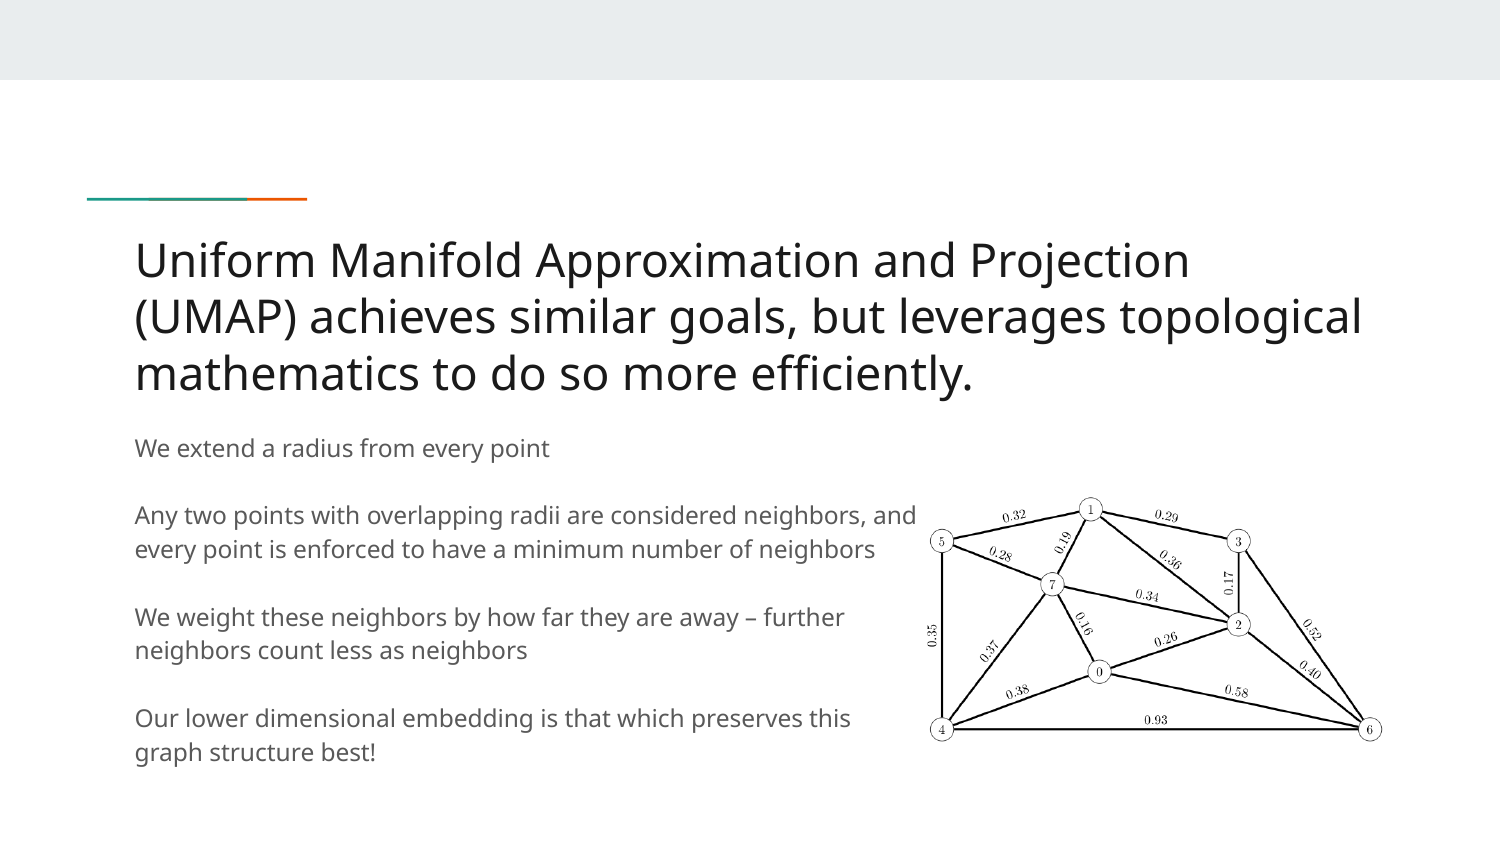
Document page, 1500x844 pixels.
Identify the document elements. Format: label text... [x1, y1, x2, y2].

picture [909, 483, 1395, 754]
title Uniform Manifold Approximation and Projection (UMAP) achieves similar goals, but leverages topological mathematics to do so more efficiently. [119, 216, 1381, 422]
list We extend a radius from every point Any two points with overlapping radii are considered neighbors, and every point is enforced to have a minimum number of neighbors We weight these neighbors by how far they are away – further neighbors count less as neighbors Our lower dimensional embedding is that which preserves this graph structure best! [119, 413, 939, 812]
